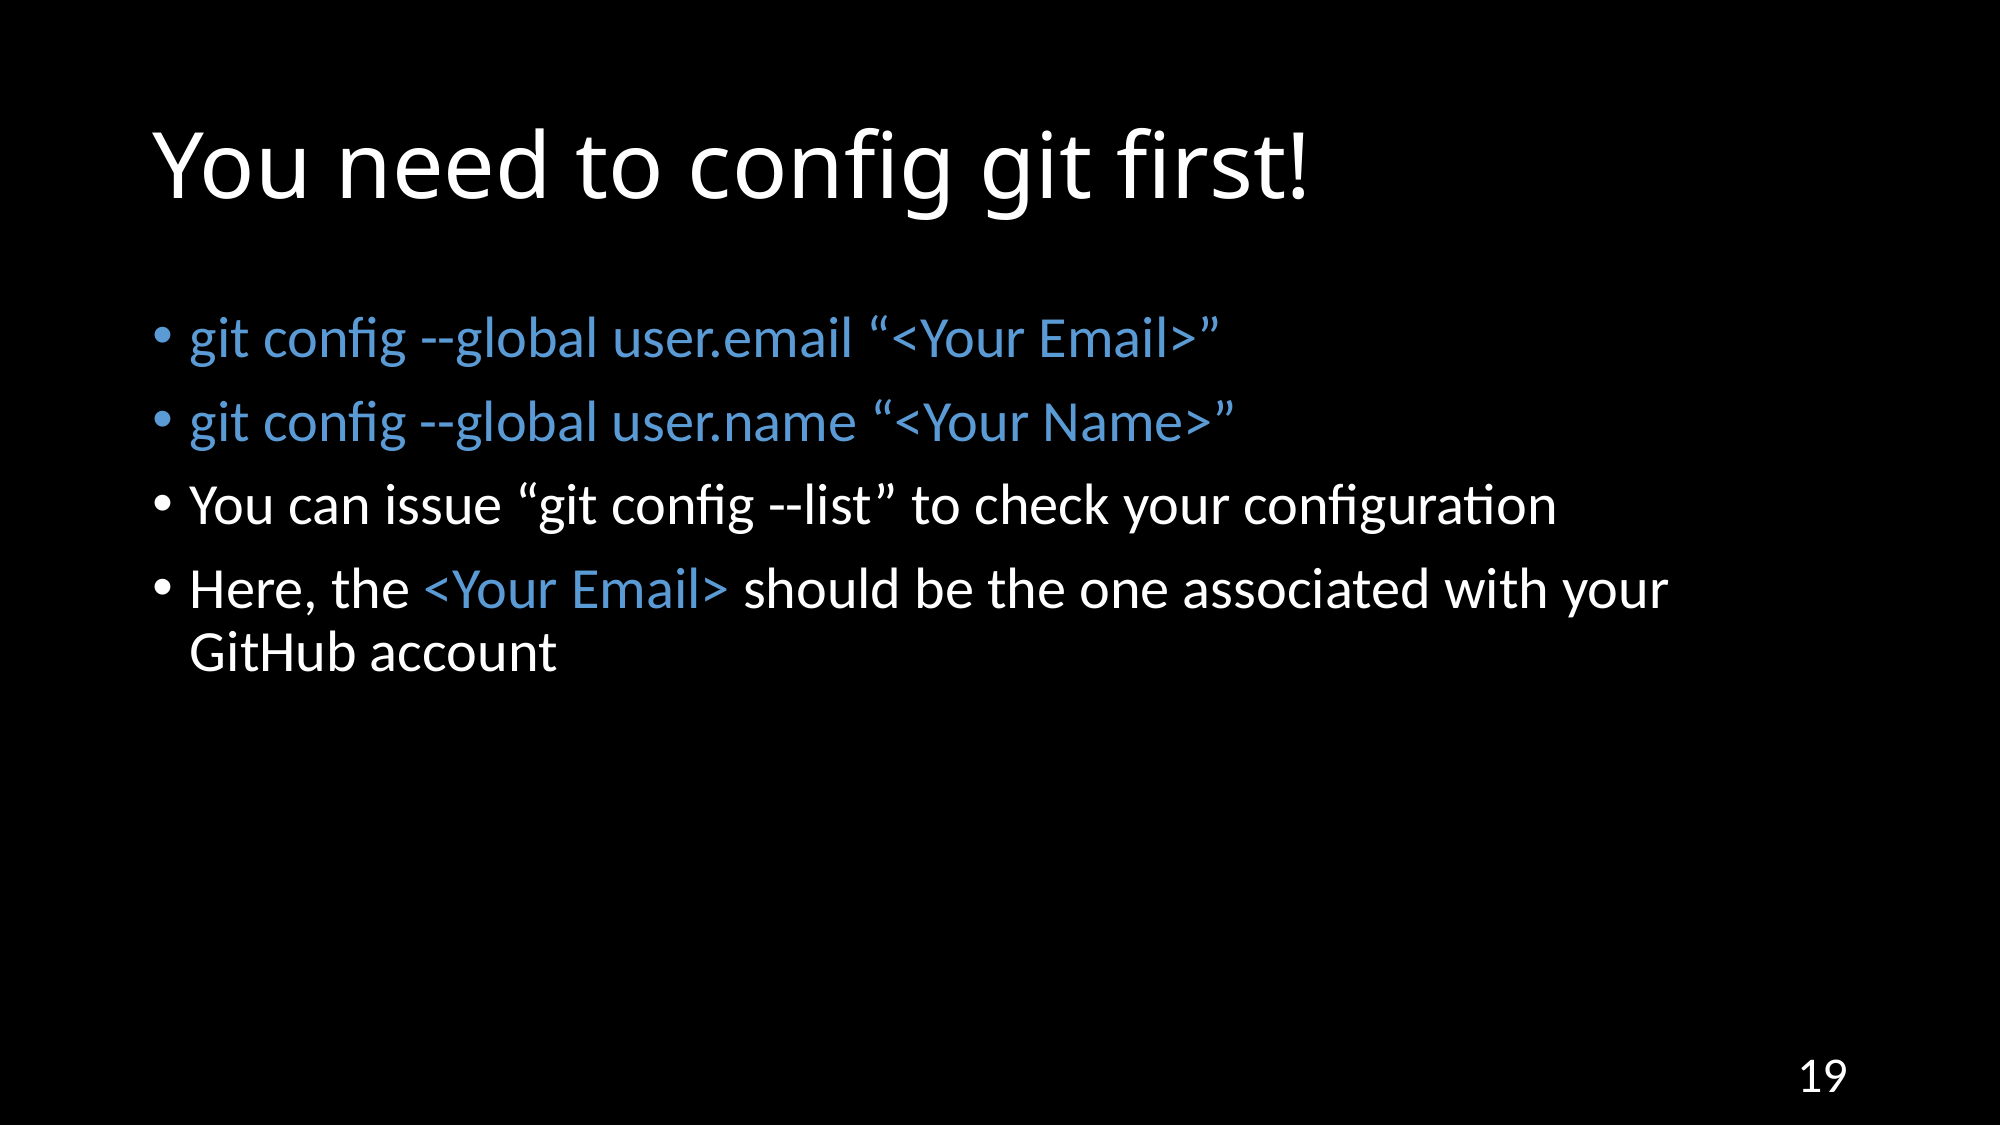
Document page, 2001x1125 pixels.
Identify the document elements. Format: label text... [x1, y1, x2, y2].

list git config --global user.email “<Your Email>” git config --global user.name “<Your Name>” You can issue “git config --list” to check your configuration Here, the <Your Email> should be the one associated with your GitHub account [137, 299, 1863, 1014]
slide_number 19 [1412, 1042, 1863, 1103]
title You need to config git first! [137, 59, 1863, 278]
